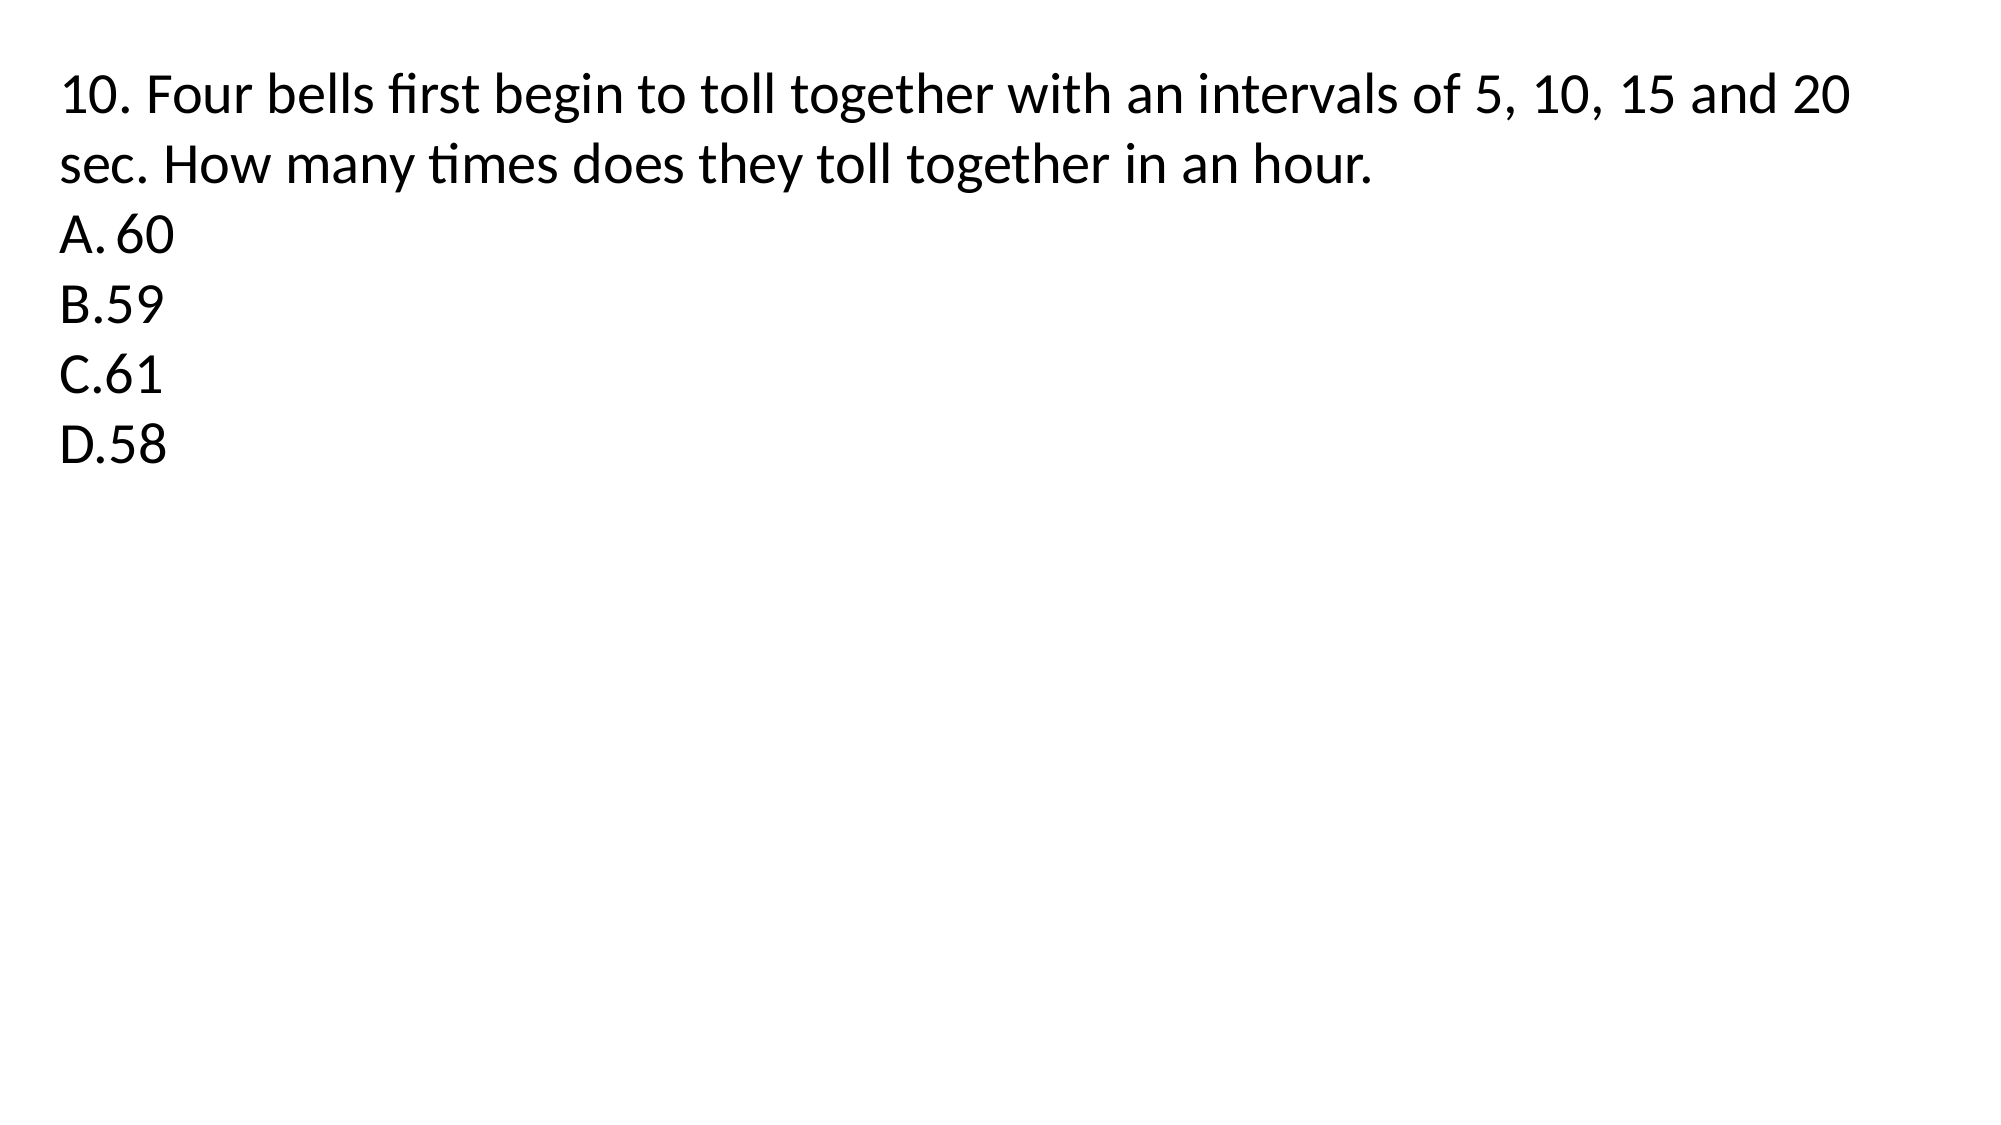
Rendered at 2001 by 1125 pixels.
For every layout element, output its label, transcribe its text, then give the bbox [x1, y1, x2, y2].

text_box 10. Four bells first begin to toll together with an intervals of 5, 10, 15 and 20 sec. How many times does they toll together in an hour. 60 B.59 C.61 D.58 [44, 47, 1890, 553]
